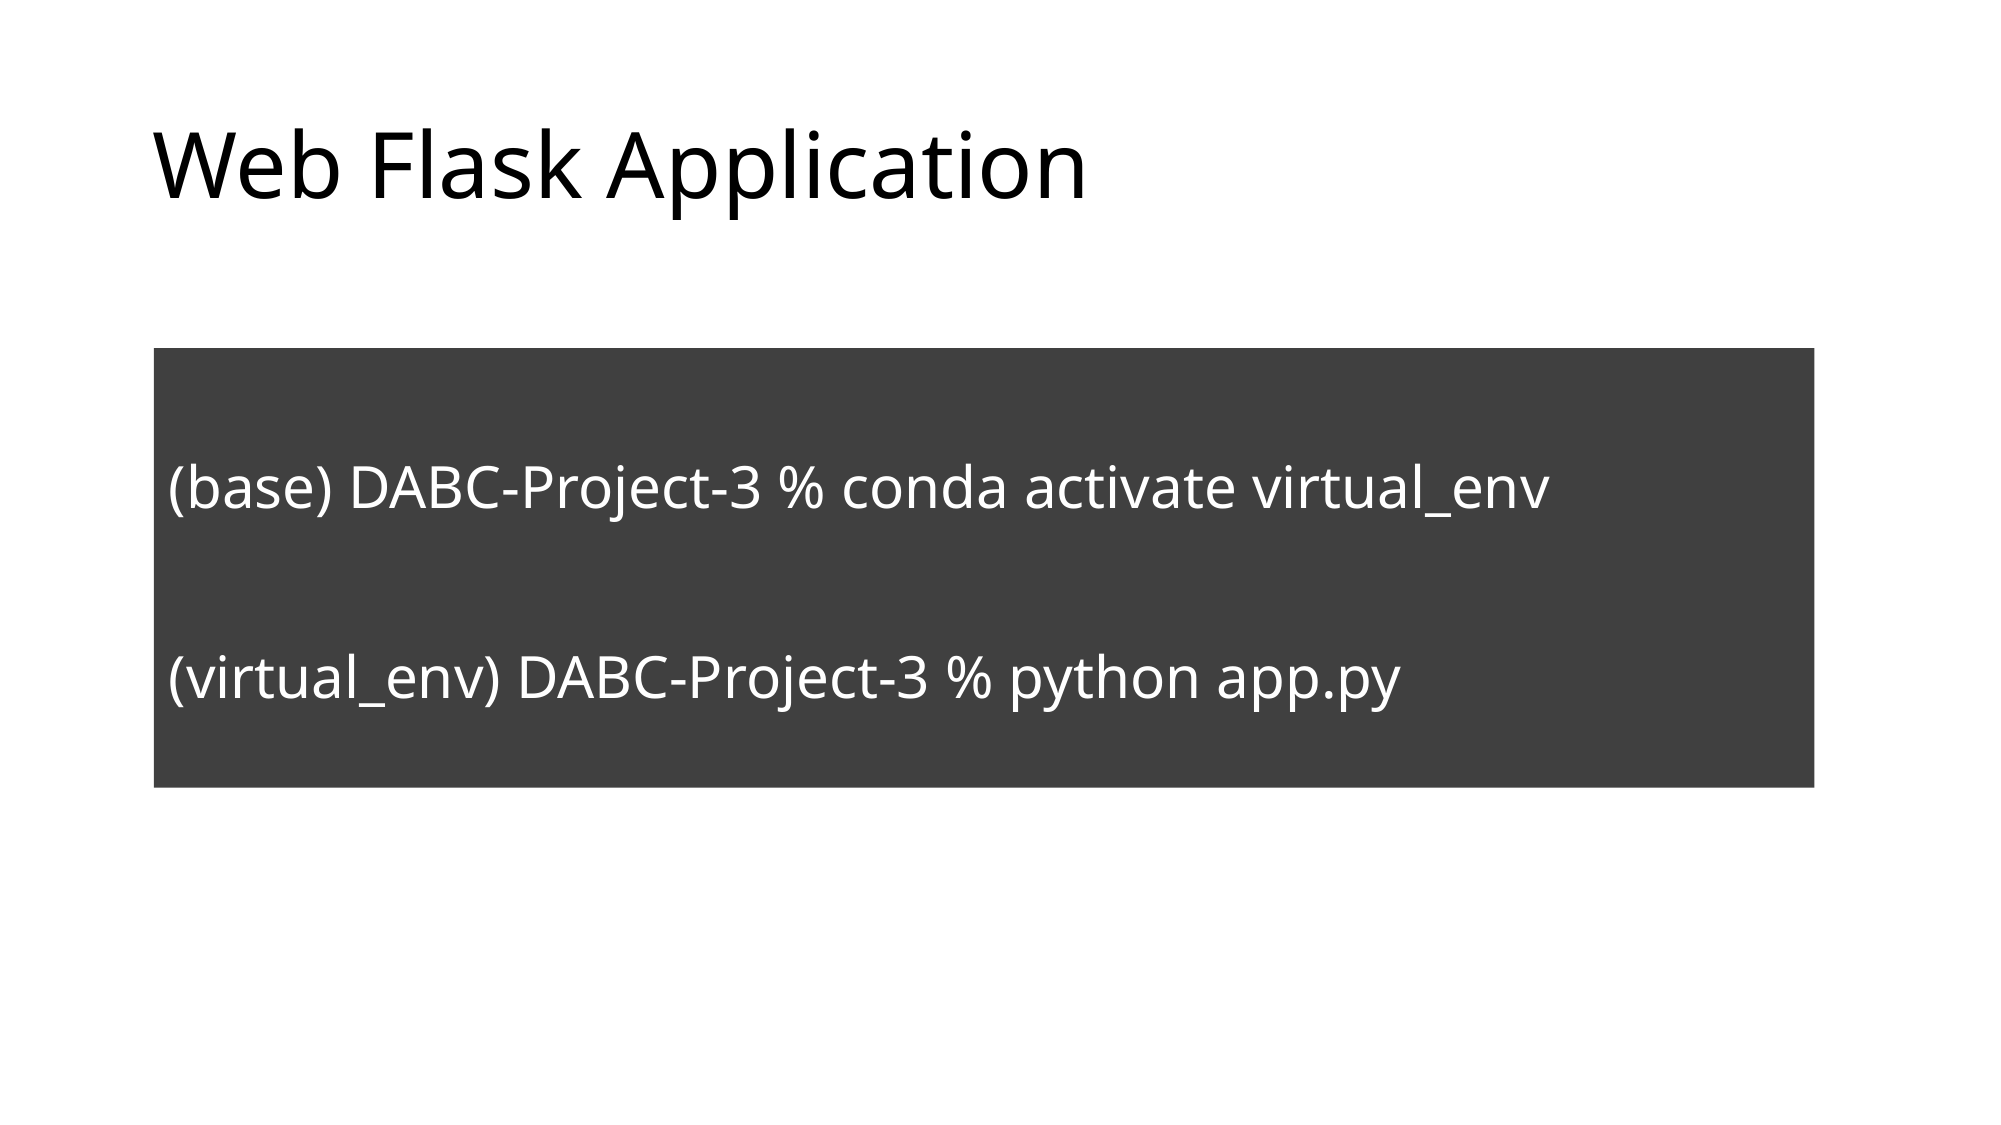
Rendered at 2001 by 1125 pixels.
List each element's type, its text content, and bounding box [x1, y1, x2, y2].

text_box (base) DABC-Project-3 % conda activate virtual_env (virtual_env) DABC-Project-3 % python app.py [153, 348, 1815, 788]
title Web Flask Application [137, 59, 1863, 278]
